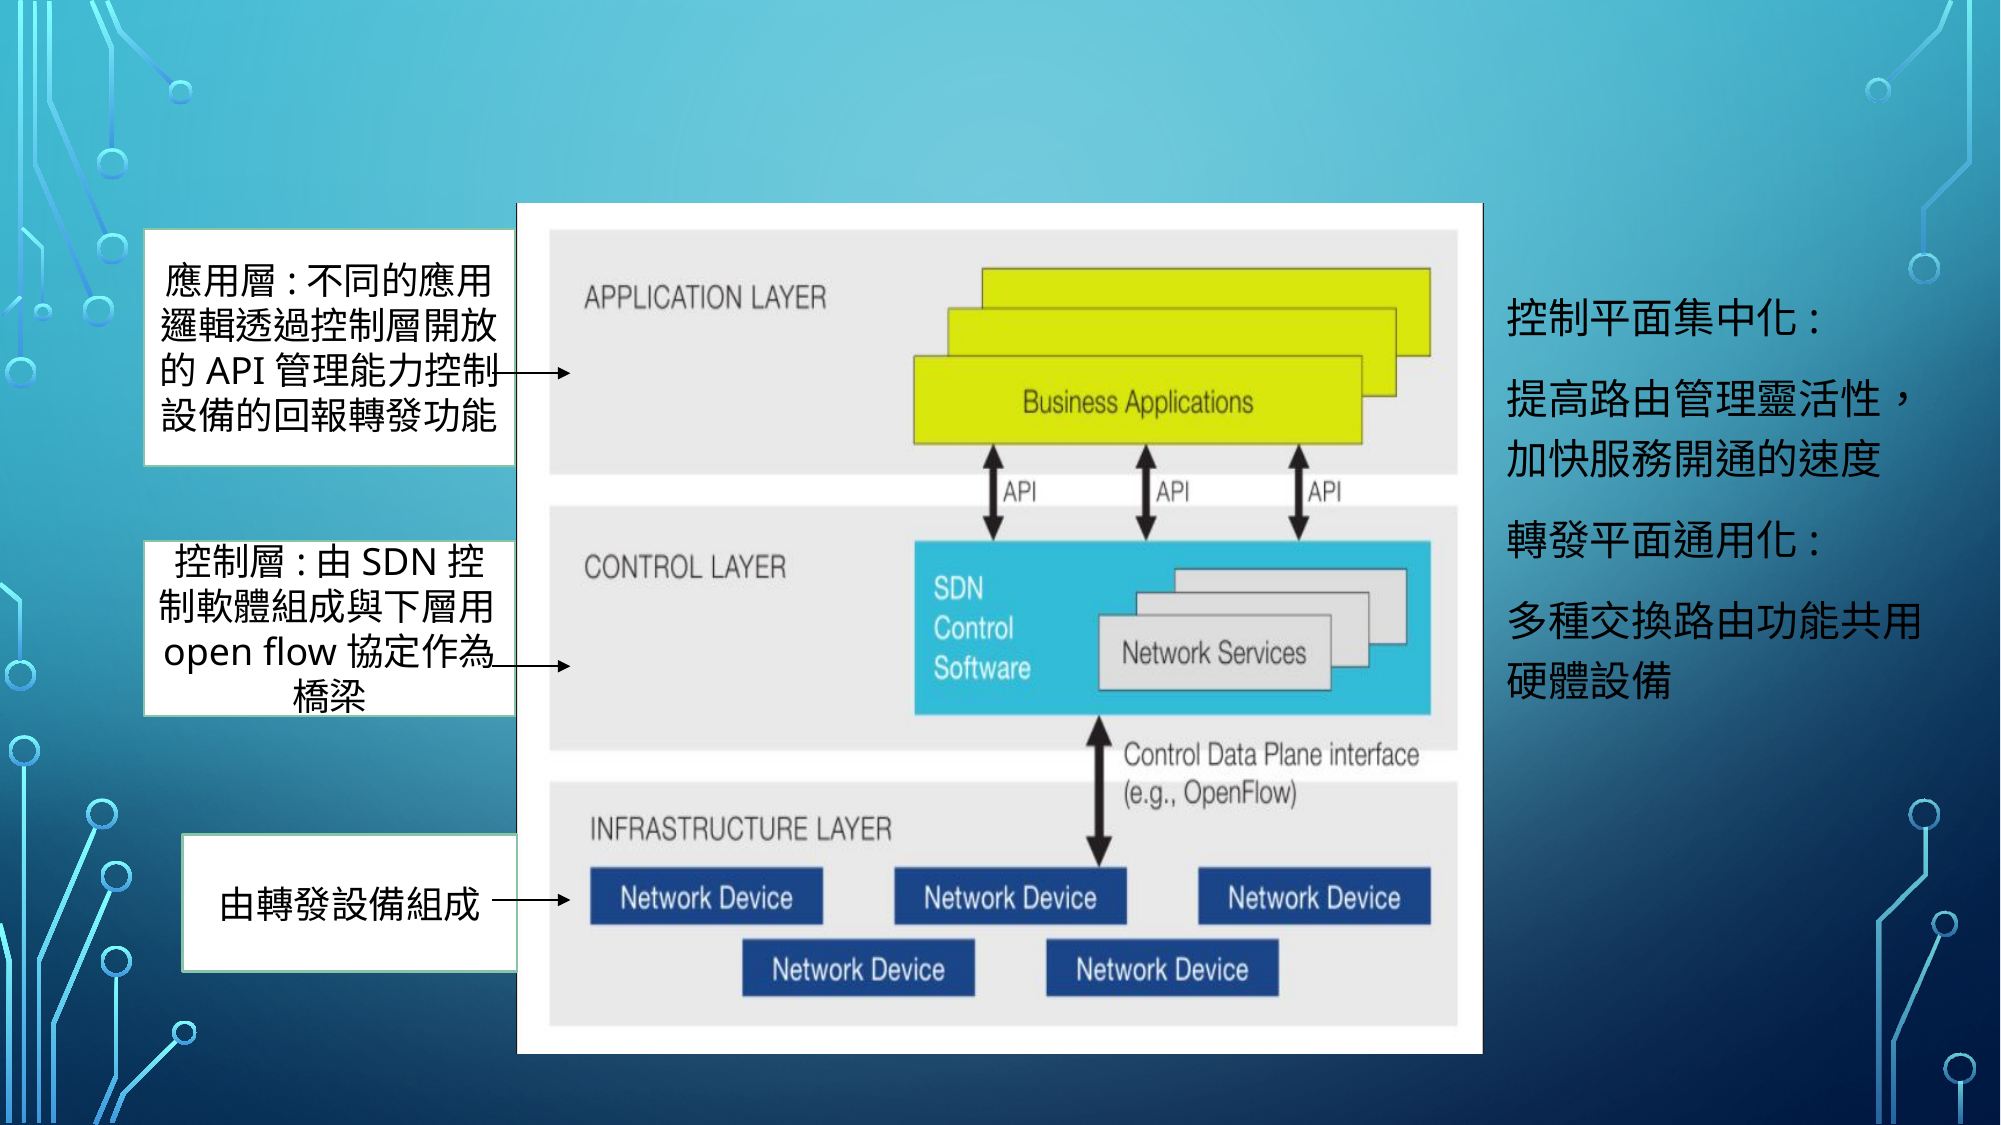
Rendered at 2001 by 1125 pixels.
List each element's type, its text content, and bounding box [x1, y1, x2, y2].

text_box 控制層:由SDN控制軟體組成與下層用open flow協定作為橋梁 [143, 540, 516, 717]
text_box 應用層:不同的應用邏輯透過控制層開放的API管理能力控制設備的回報轉發功能 [143, 228, 516, 467]
list 控制平面集中化: 提高路由管理靈活性，加快服務開通的速度 轉發平面通用化: 多種交換路由功能共用硬體設備 [1491, 203, 1969, 785]
text_box 由轉發設備組成 [181, 833, 516, 973]
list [516, 203, 1484, 1054]
